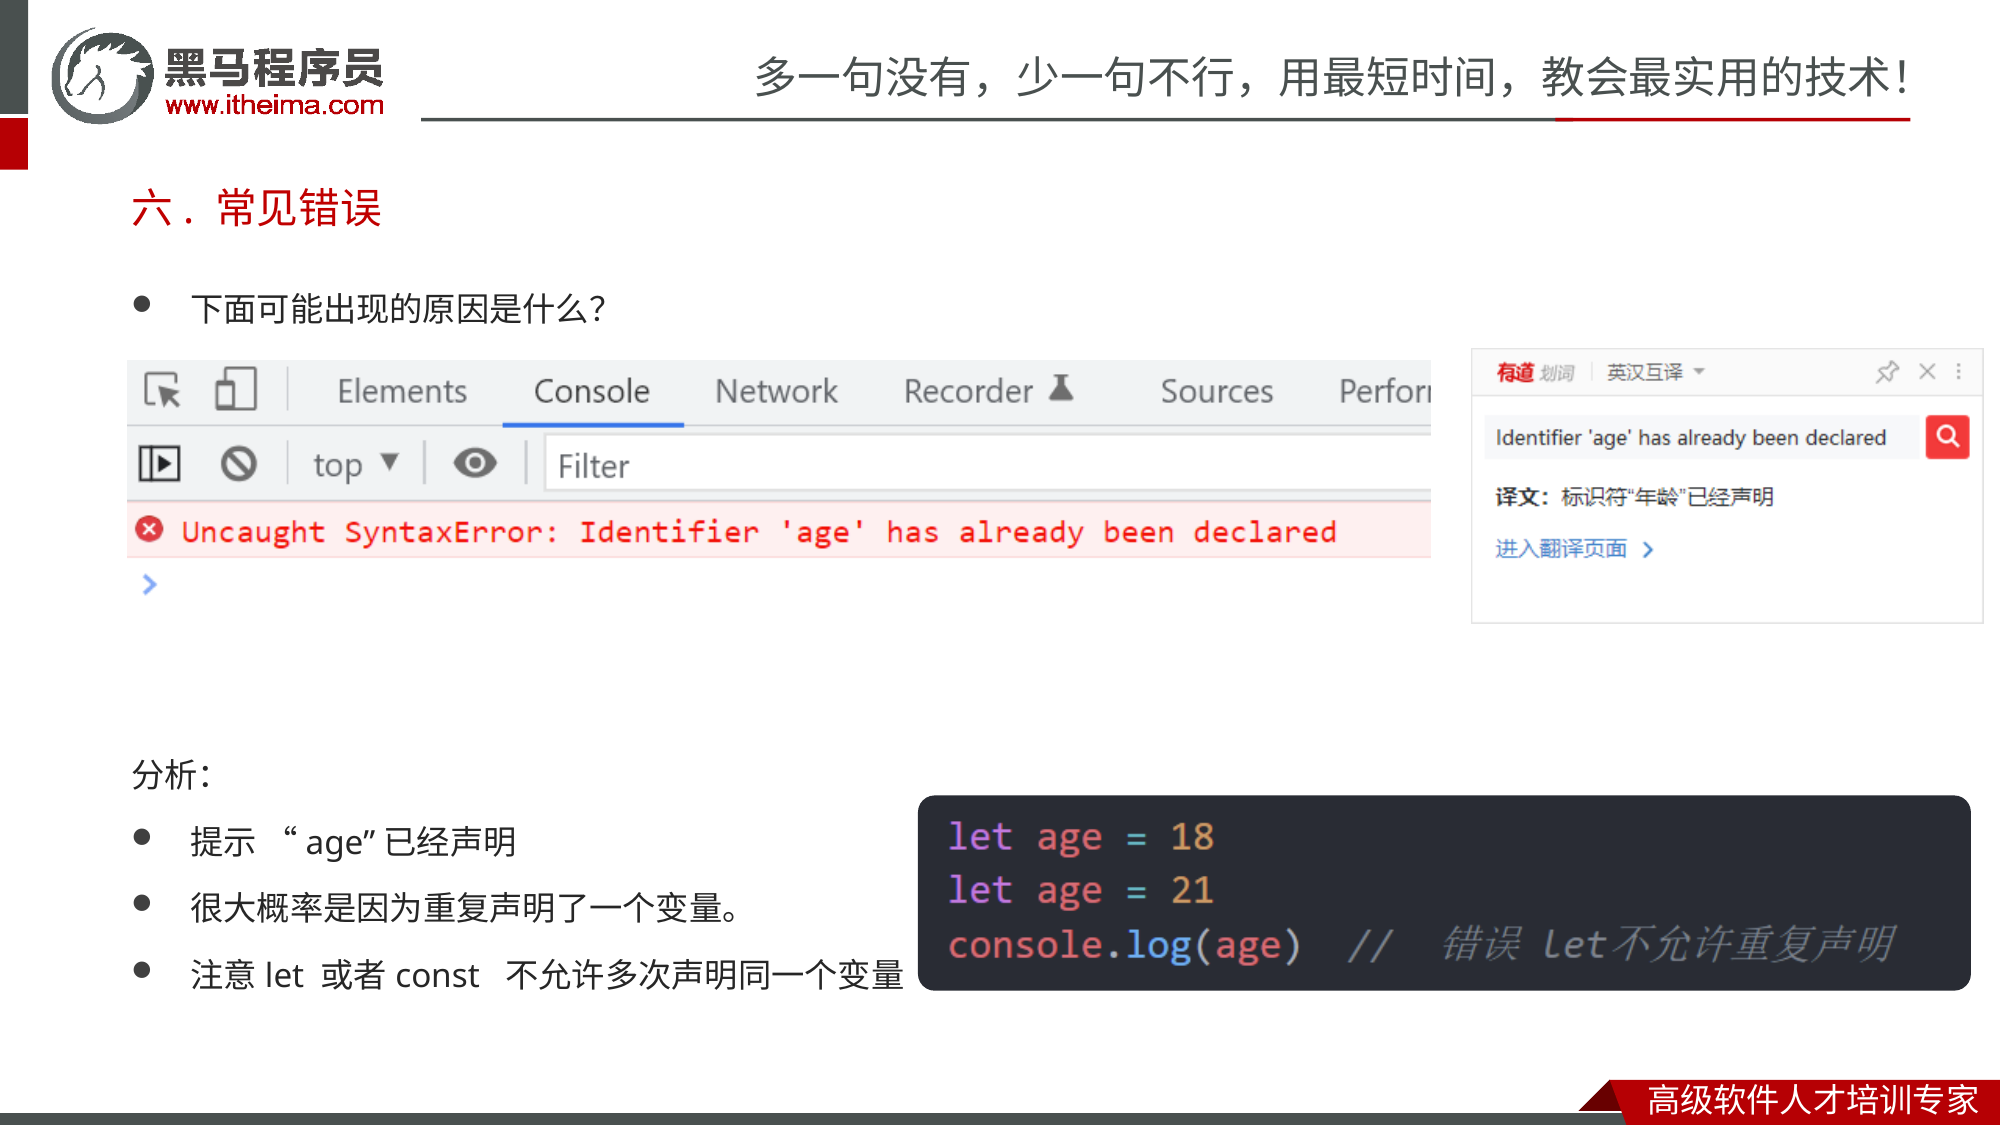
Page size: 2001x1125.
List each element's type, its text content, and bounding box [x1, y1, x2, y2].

title 六. 常见错误 [116, 164, 1880, 250]
list 下面可能出现的原因是什么？ 分析： 提示 “age”已经声明 很大概率是因为重复声明了一个变量。 注意let 或者const 不允许多次声明同一个变量 [116, 261, 1876, 1008]
picture [1471, 348, 1985, 624]
picture [917, 795, 1972, 991]
picture [50, 26, 384, 125]
picture [126, 359, 1432, 613]
